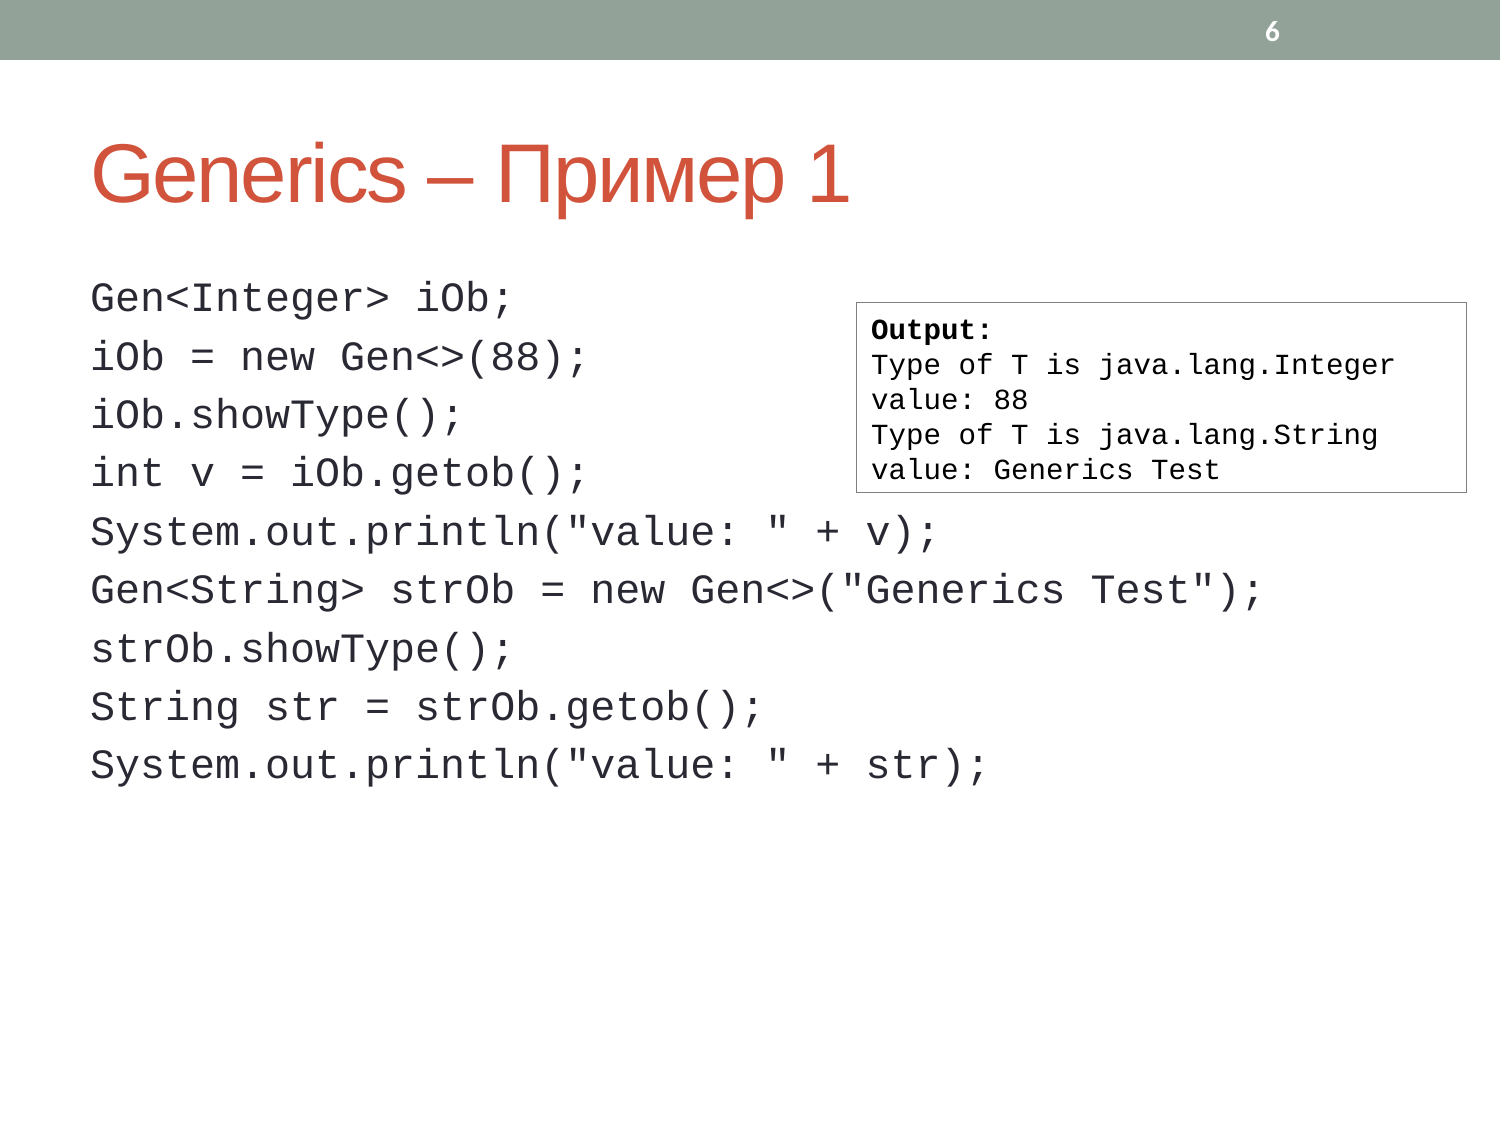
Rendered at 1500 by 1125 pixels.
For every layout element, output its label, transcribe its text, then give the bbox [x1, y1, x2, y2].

slide_number 6 [1250, 3, 1425, 57]
title Generics – Пример 1 [75, 87, 1425, 250]
list Gen<Integer> iOb; iOb = new Gen<>(88); iOb.showType(); int v = iOb.getob(); System.out.println("value: " + v); Gen<String> strOb = new Gen<>("Generics Test"); strOb.showType(); String str = strOb.getob(); System.out.println("value: " + str); [75, 262, 1425, 1063]
text_box Output: Type of T is java.lang.Integer value: 88 Type of T is java.lang.String value: Generics Test [856, 302, 1467, 493]
